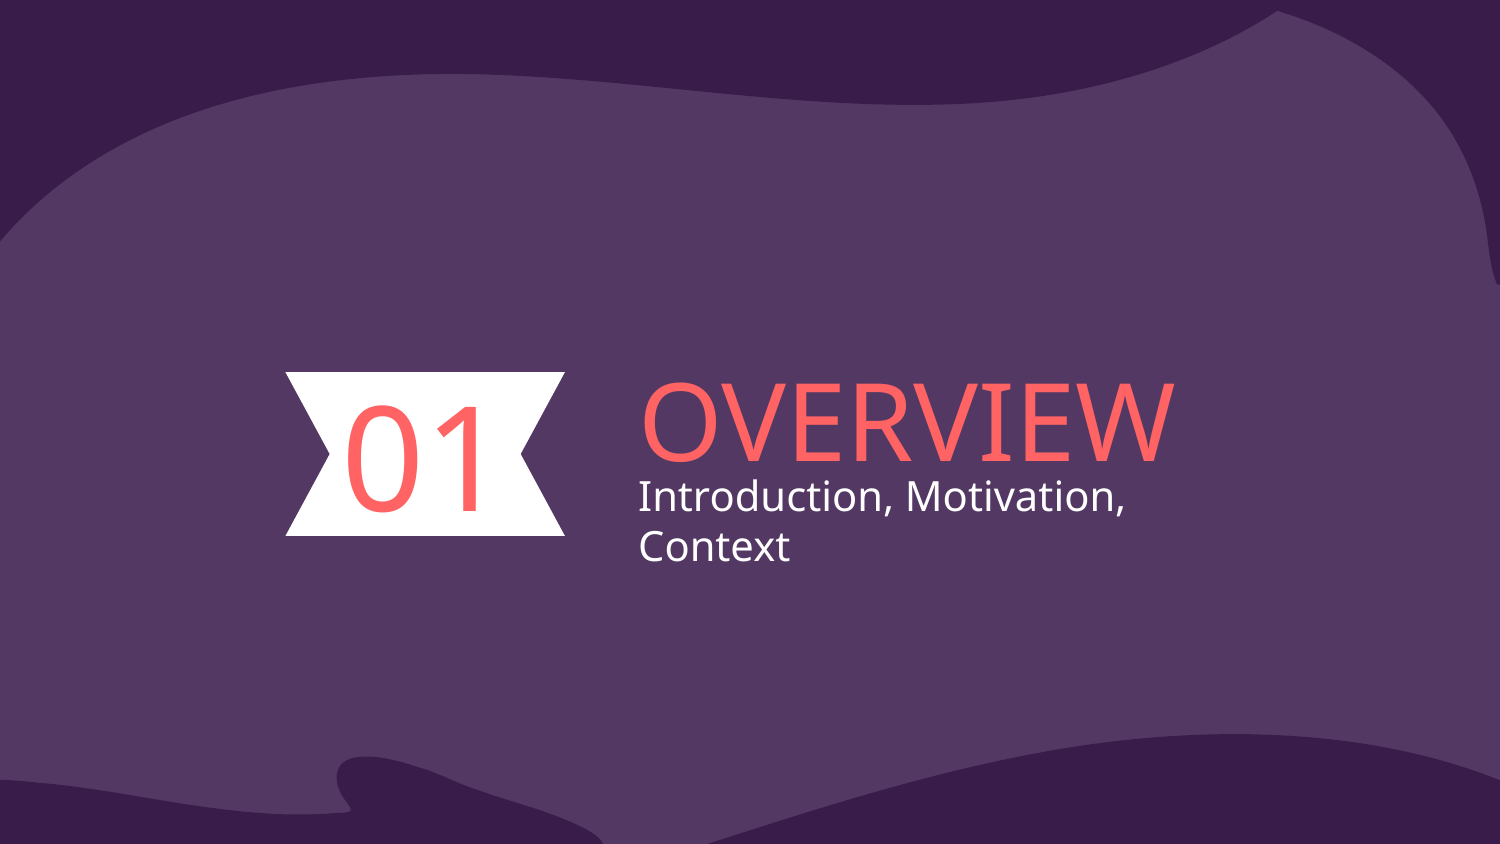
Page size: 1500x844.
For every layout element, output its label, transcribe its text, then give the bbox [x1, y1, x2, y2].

title 01 [272, 343, 577, 564]
title OVERVIEW [623, 223, 1433, 499]
subtitle Introduction, Motivation, Context [623, 462, 1305, 577]
